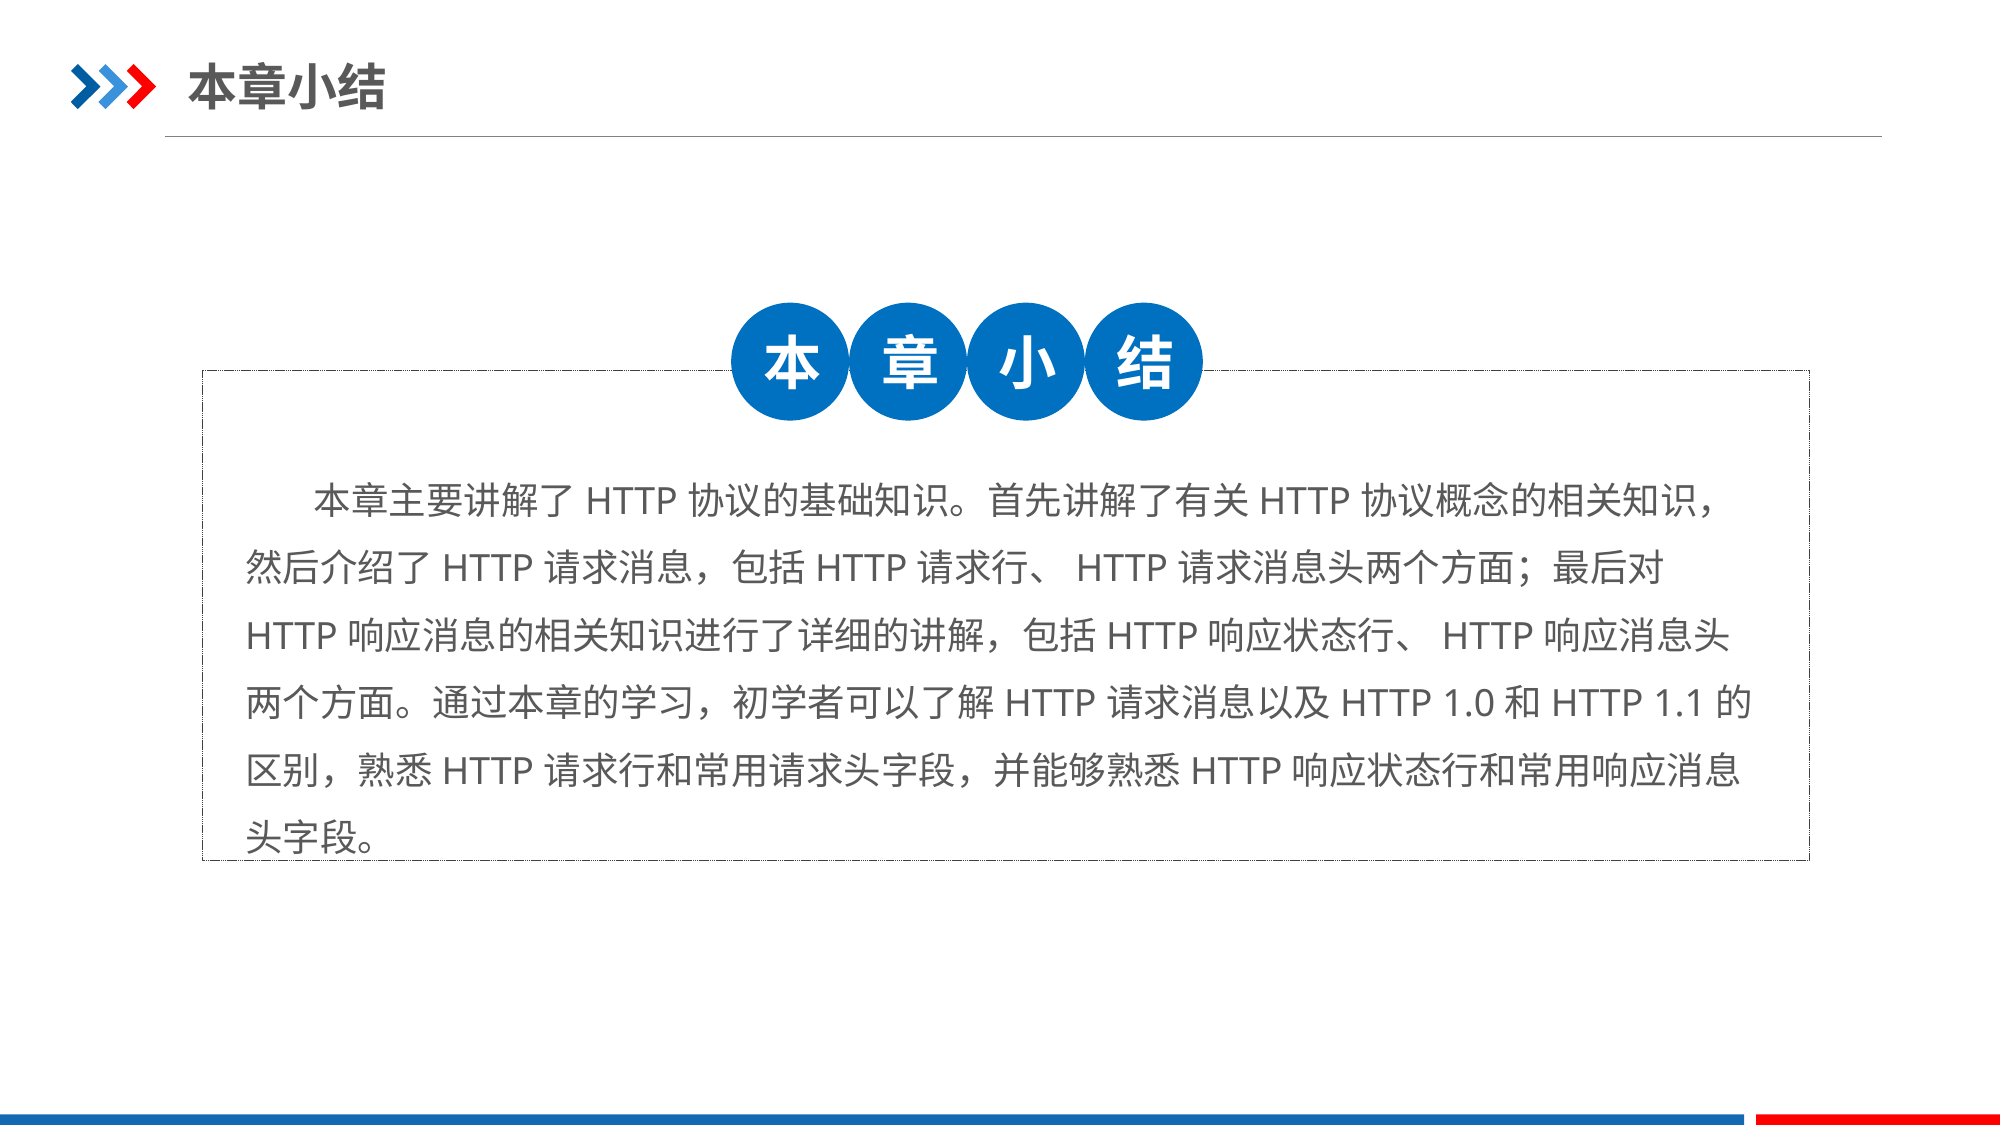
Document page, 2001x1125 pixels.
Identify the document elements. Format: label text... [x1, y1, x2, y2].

text_box [202, 369, 1810, 861]
text_box 本 [730, 301, 849, 422]
text_box 章 [848, 301, 967, 422]
text_box 结 [1083, 301, 1204, 422]
text_box 本章小结 [187, 43, 827, 127]
text_box 小 [965, 301, 1085, 422]
text_box 本章主要讲解了HTTP协议的基础知识。首先讲解了有关HTTP协议概念的相关知识，然后介绍了HTTP请求消息，包括HTTP请求行、HTTP请求消息头两个方面；最后对HTTP响应消息的相关知识进行了详细的讲解，包括HTTP响应状态行、HTTP响应消息头两个方面。通过本章的学习，初学者可以了解HTTP请求消息以及HTTP 1.0和HTTP 1.1的区别，熟悉HTTP请求行和常用请求头字段，并能够熟悉HTTP响应状态行和常用响应消息头字段。 [225, 444, 1785, 869]
